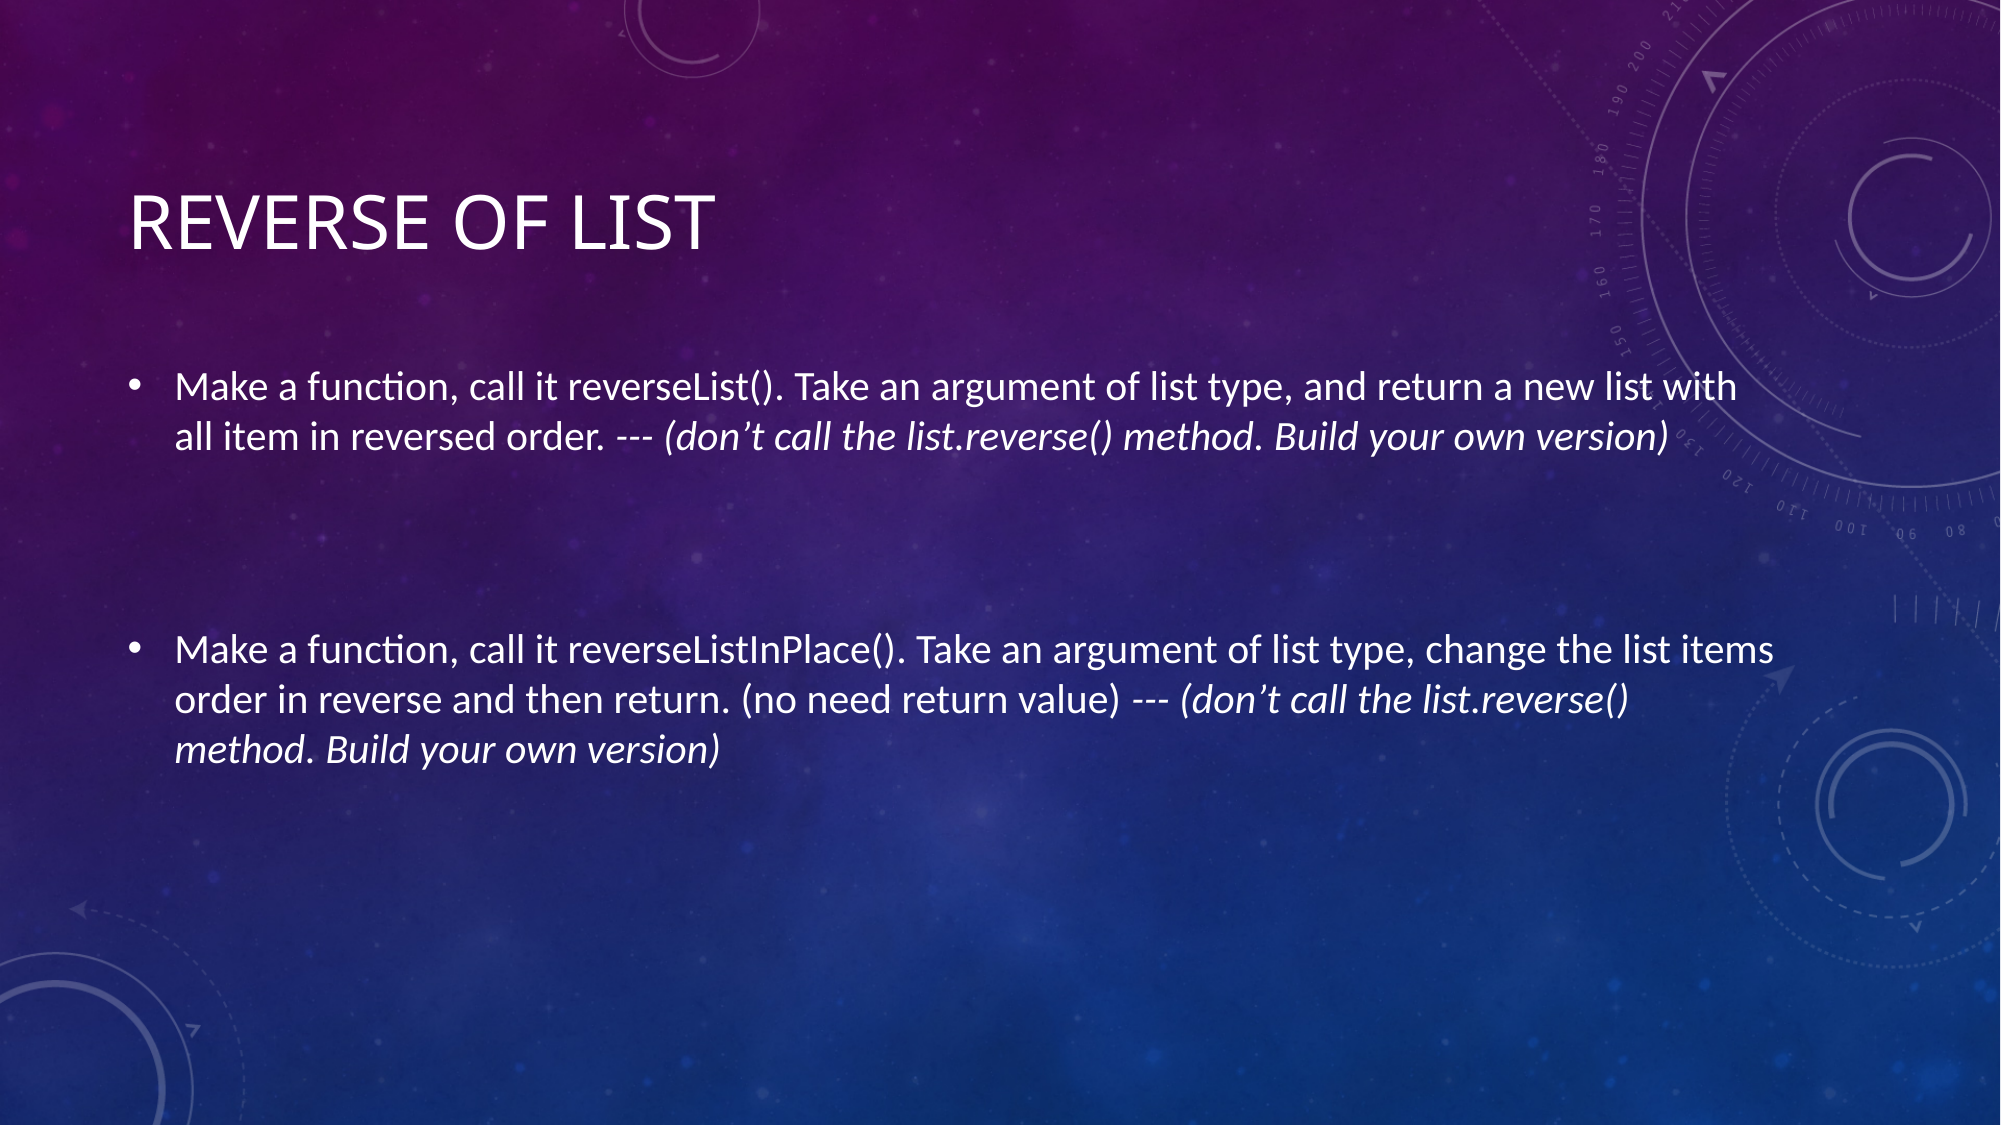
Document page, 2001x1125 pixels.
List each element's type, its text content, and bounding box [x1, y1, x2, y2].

title Reverse of list [112, 99, 1775, 339]
list Make a function, call it reverseList(). Take an argument of list type, and return a new list with all item in reversed order. --- (don’t call the list.reverse() method. Build your own version) Make a function, call it reverseListInPlace(). Take an argument of list type, change the list items order in reverse and then return. (no need return value) --- (don’t call the list.reverse() method. Build your own version) [112, 351, 1795, 984]
picture [0, 0, 2001, 1125]
